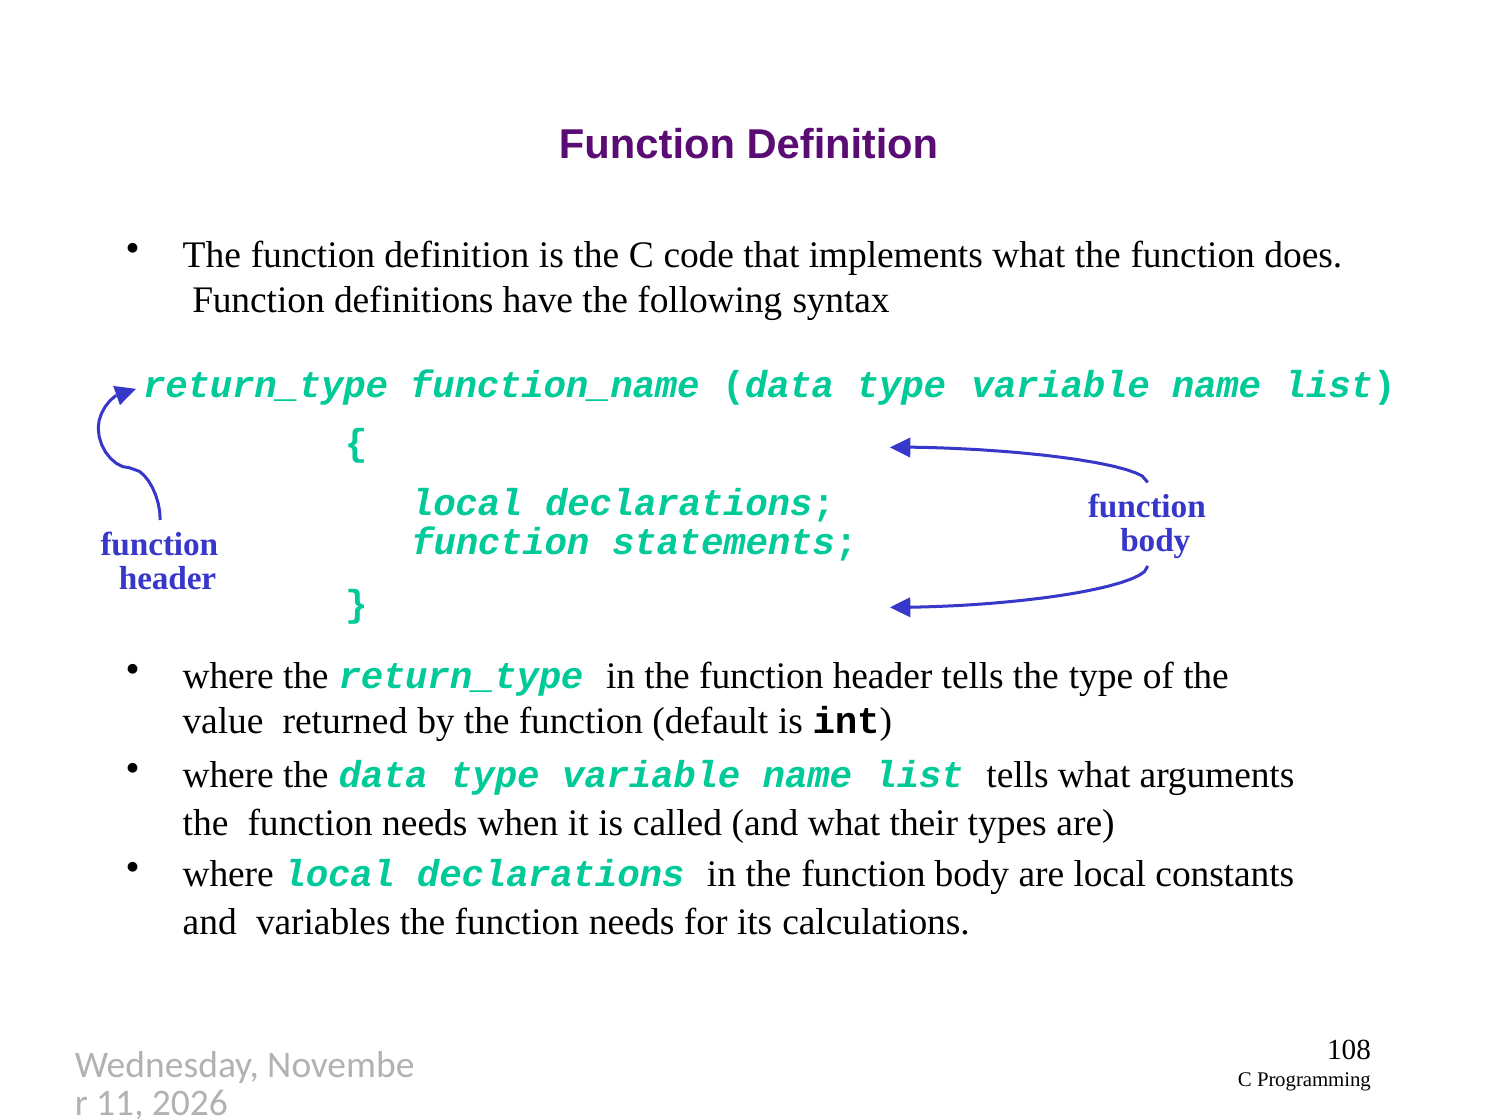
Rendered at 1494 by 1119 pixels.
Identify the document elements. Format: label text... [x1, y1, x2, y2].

slide_number 108 C Programming [1235, 1034, 1376, 1119]
text_box [911, 565, 1148, 608]
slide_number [74, 1040, 419, 1097]
text_box } [342, 578, 370, 624]
title Function Definition [200, 116, 1294, 229]
text_box variable name list) [969, 359, 1400, 406]
text_box [890, 597, 911, 618]
text_box [890, 437, 911, 458]
text_box The function definition is the C code that implements what the function does. Function definitions have the following syntax [124, 229, 1347, 320]
text_box where the return_type in the function header tells the type of the value returned by the function (default is int) where the data type variable name list tells what arguments the function needs when it is called (and what their types are) where local declarations in the function body are local constants and variables the function needs for its calculations. [124, 651, 1353, 943]
text_box return_type function_name (data type { local declarations; [141, 359, 952, 524]
text_box [911, 447, 1148, 483]
text_box [98, 395, 161, 520]
text_box function statements; [409, 524, 862, 563]
text_box function body [1086, 490, 1209, 559]
text_box function header [98, 527, 222, 596]
text_box [113, 385, 136, 406]
